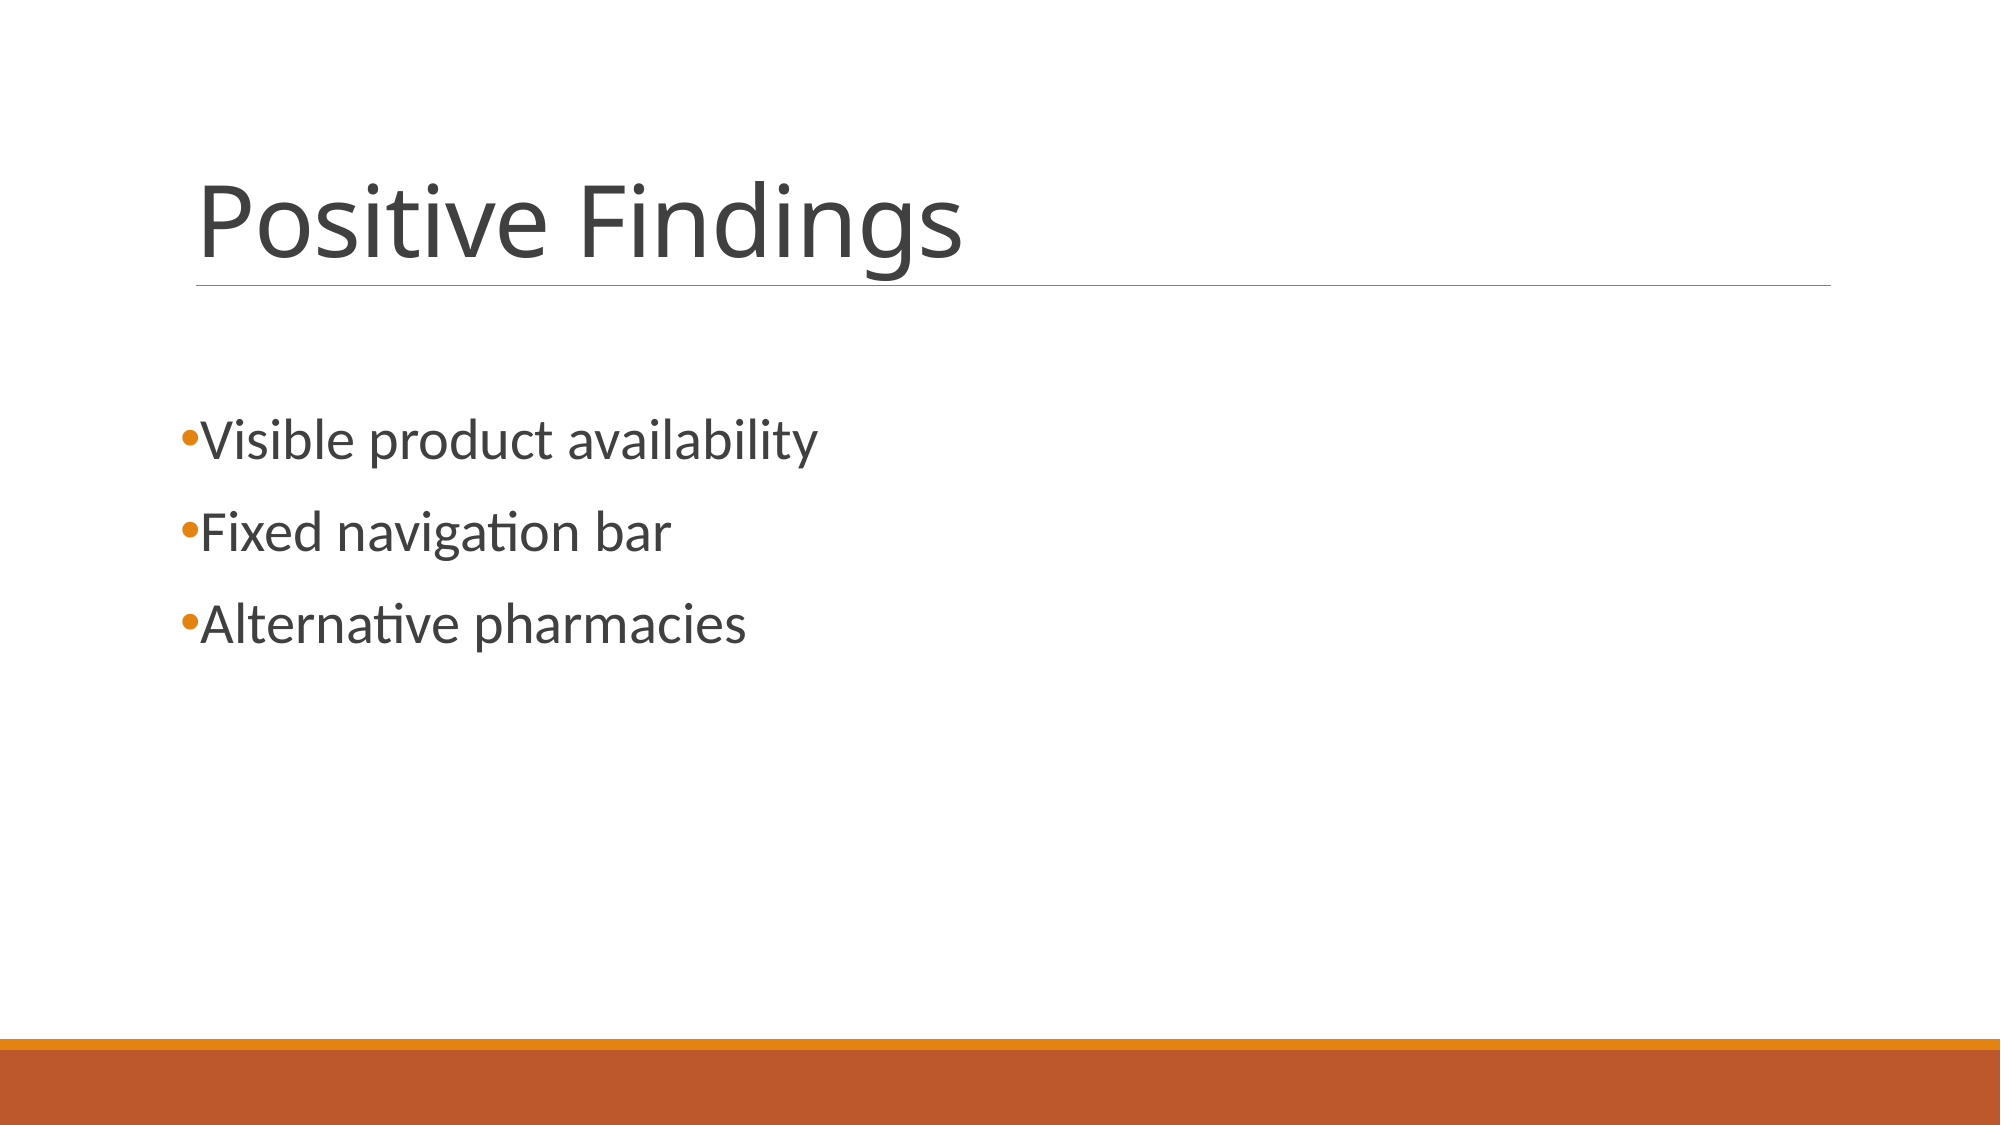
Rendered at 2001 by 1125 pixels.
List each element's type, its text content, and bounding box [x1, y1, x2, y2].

title Positive Findings [180, 47, 1830, 285]
list Visible product availability Fixed navigation bar Alternative pharmacies [180, 302, 1830, 963]
